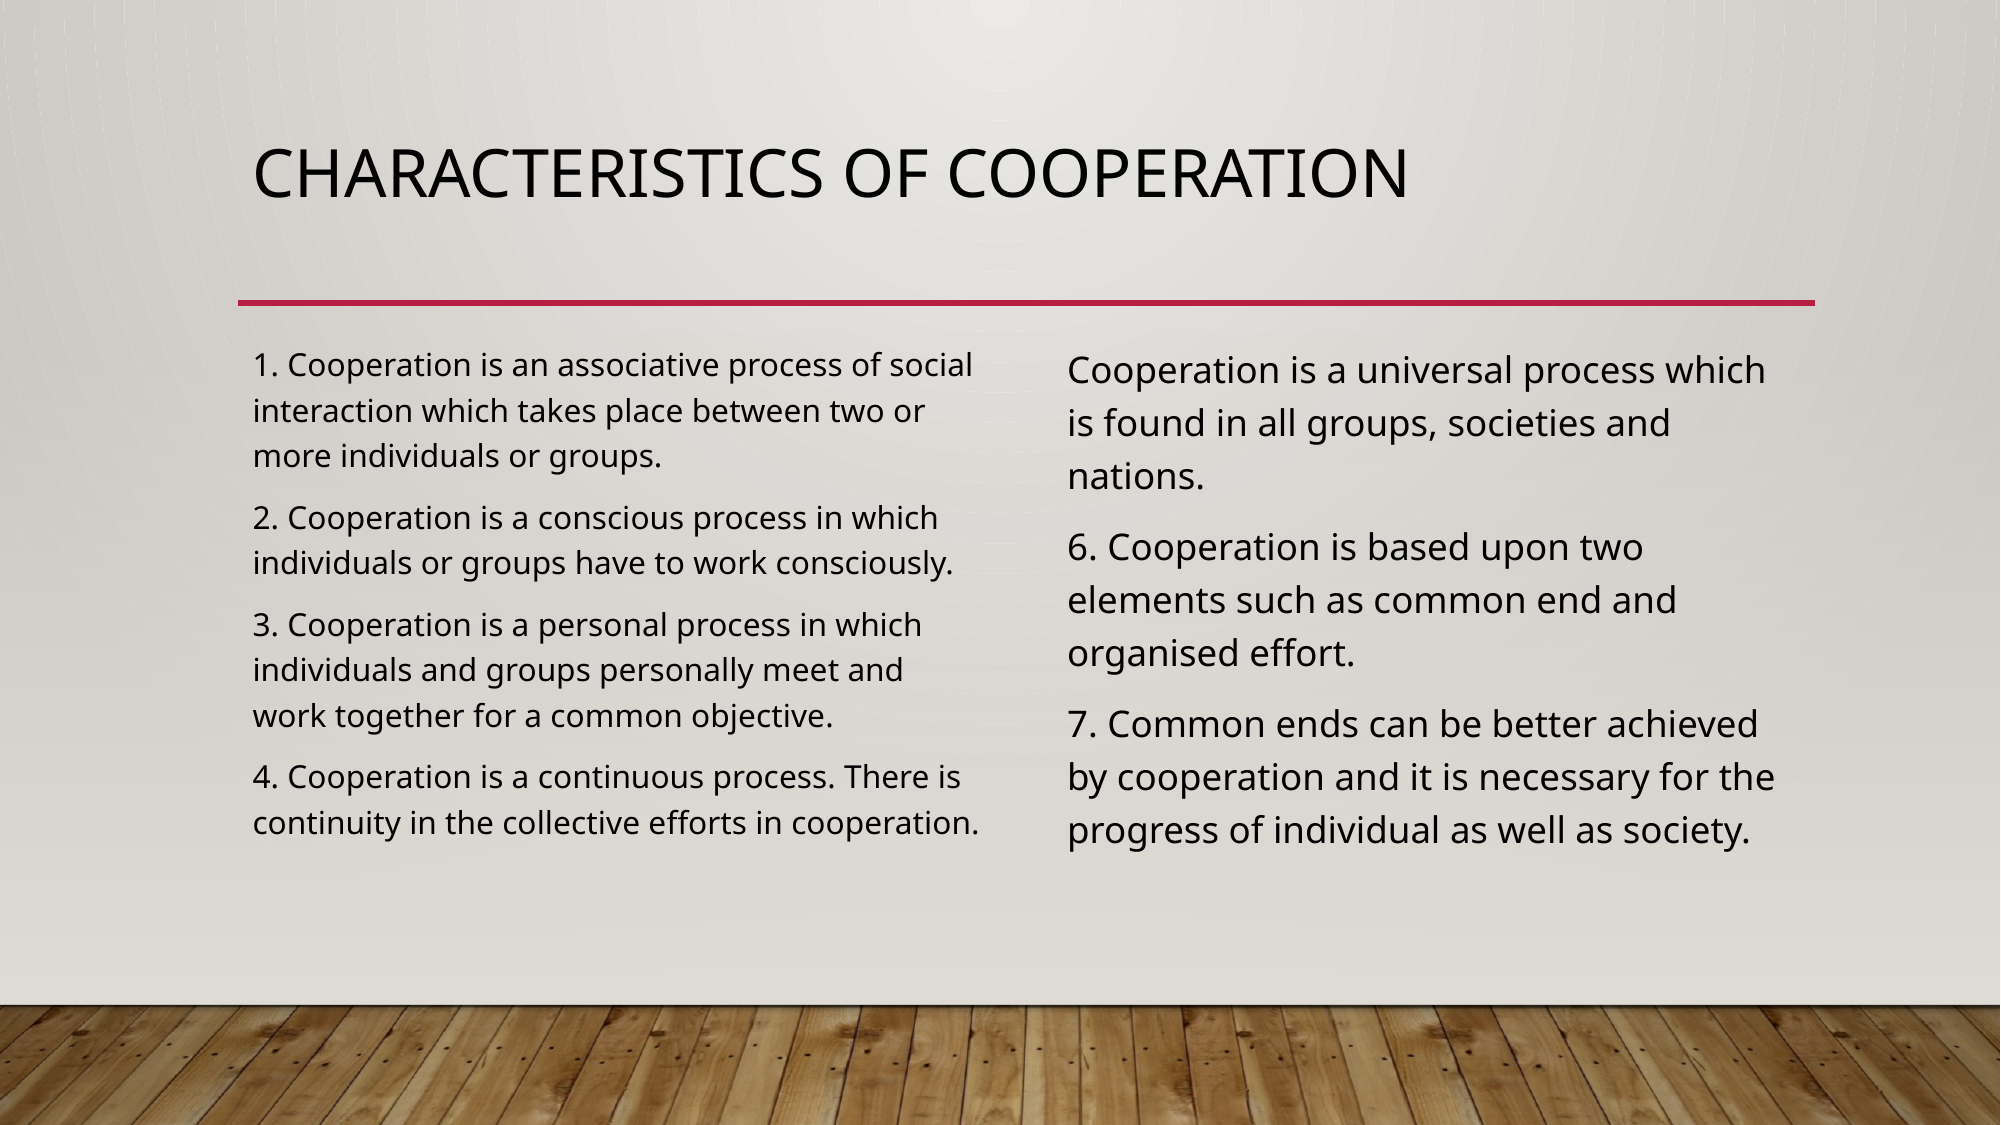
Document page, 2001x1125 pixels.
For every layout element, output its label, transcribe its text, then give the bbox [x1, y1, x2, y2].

list 1. Cooperation is an associative process of social interaction which takes place between two or more individuals or groups. 2. Cooperation is a conscious process in which individuals or groups have to work consciously. 3. Cooperation is a personal process in which individuals and groups personally meet and work together for a common objective. 4. Cooperation is a continuous process. There is continuity in the collective efforts in cooperation. [237, 329, 1000, 896]
list Cooperation is a universal process which is found in all groups, societies and nations. 6. Cooperation is based upon two elements such as common end and organised effort. 7. Common ends can be better achieved by cooperation and it is necessary for the progress of individual as well as society. [1052, 330, 1815, 896]
title Characteristics of cooperation [237, 132, 1814, 306]
picture [0, 1005, 2000, 1125]
